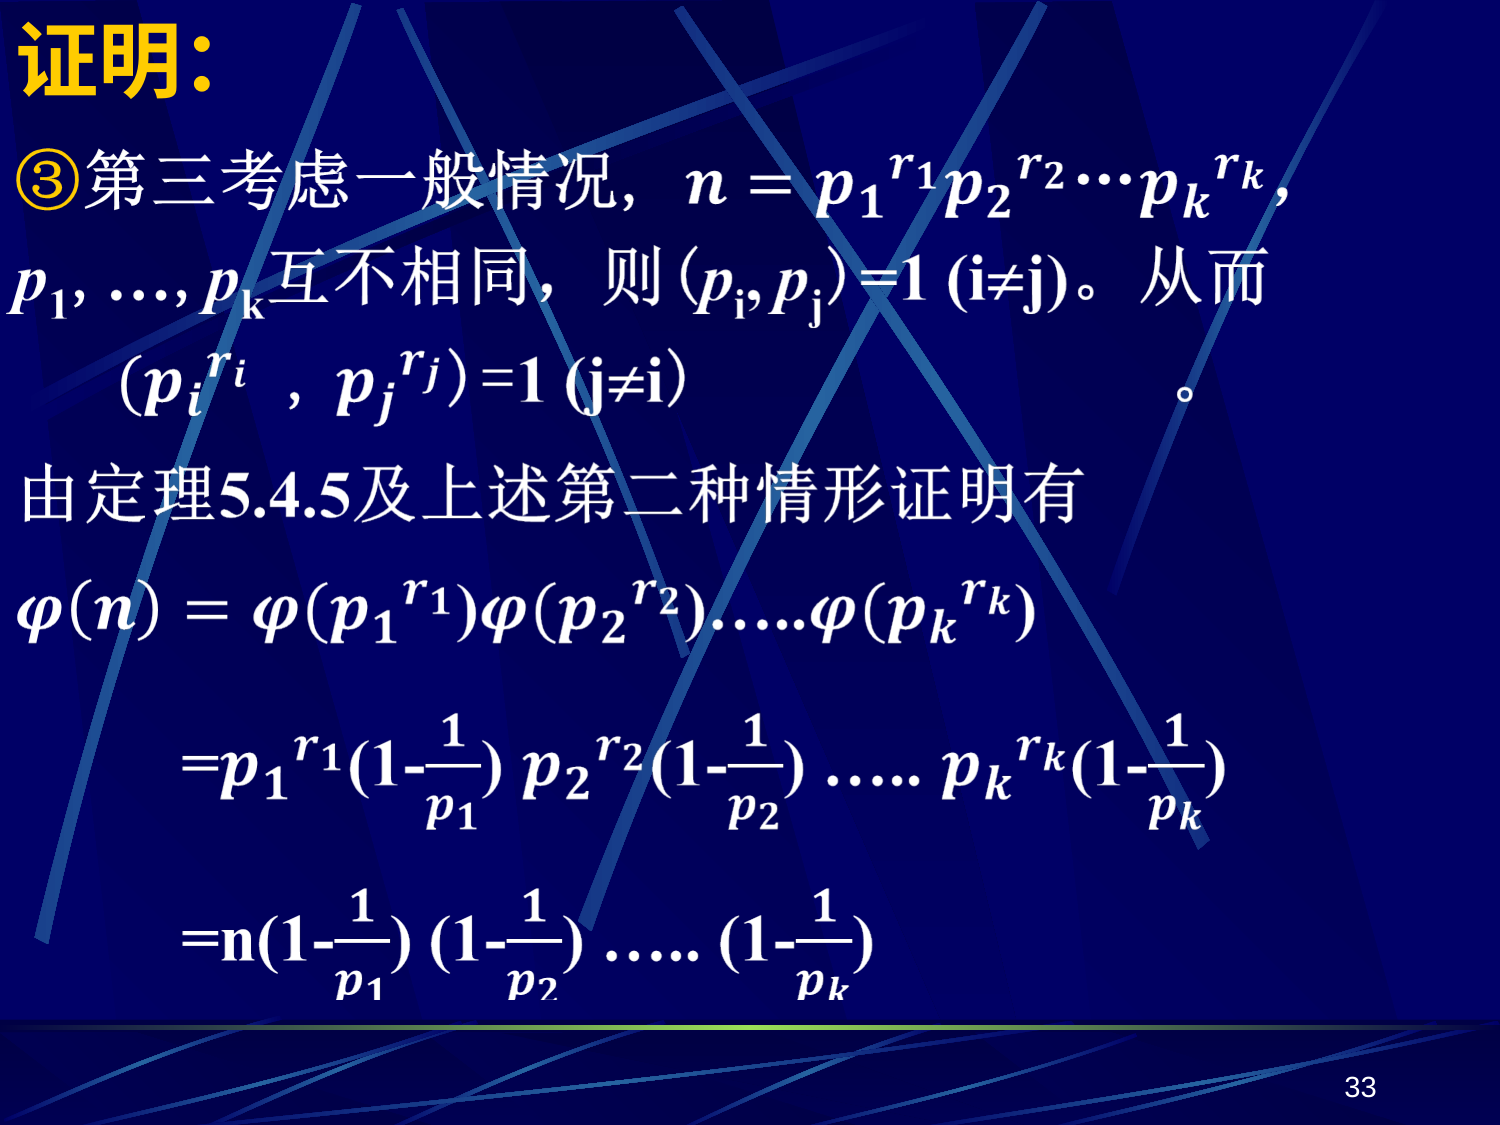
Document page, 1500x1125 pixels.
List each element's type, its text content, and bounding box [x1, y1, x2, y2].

footer [516, 1035, 993, 1111]
text_box [0, 125, 1500, 1000]
slide_number 33 [1079, 1035, 1393, 1111]
title 证明： [0, 0, 1276, 117]
